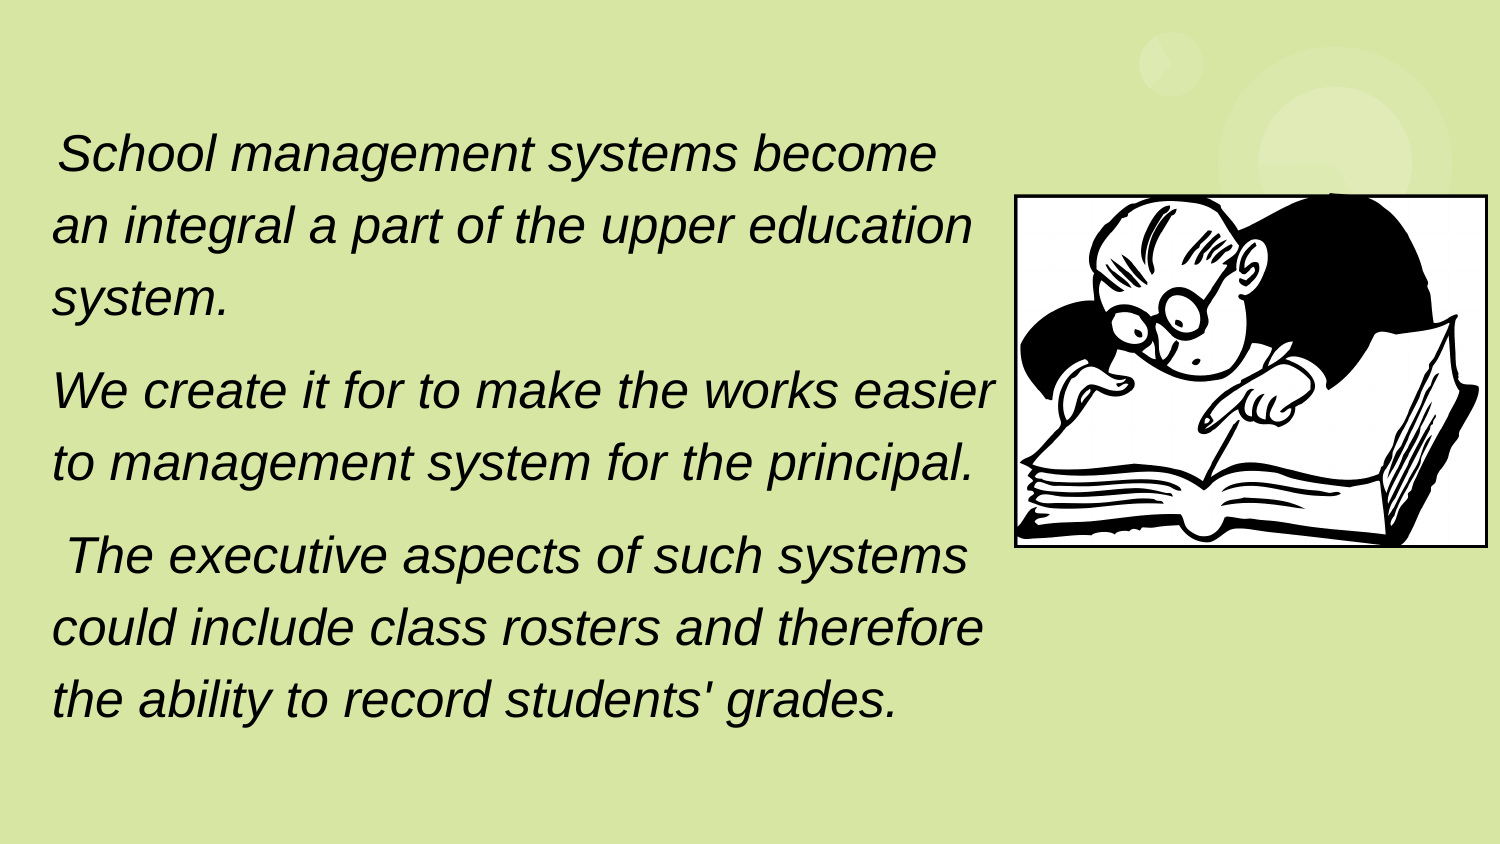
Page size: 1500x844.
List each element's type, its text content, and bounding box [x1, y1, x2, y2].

picture [1014, 193, 1488, 549]
title School management systems become an integral a part of the upper education system. We create it for to make the works easier to management system for the principal. The executive aspects of such systems could include class rosters and therefore the ability to record students' grades. [36, 0, 1028, 778]
